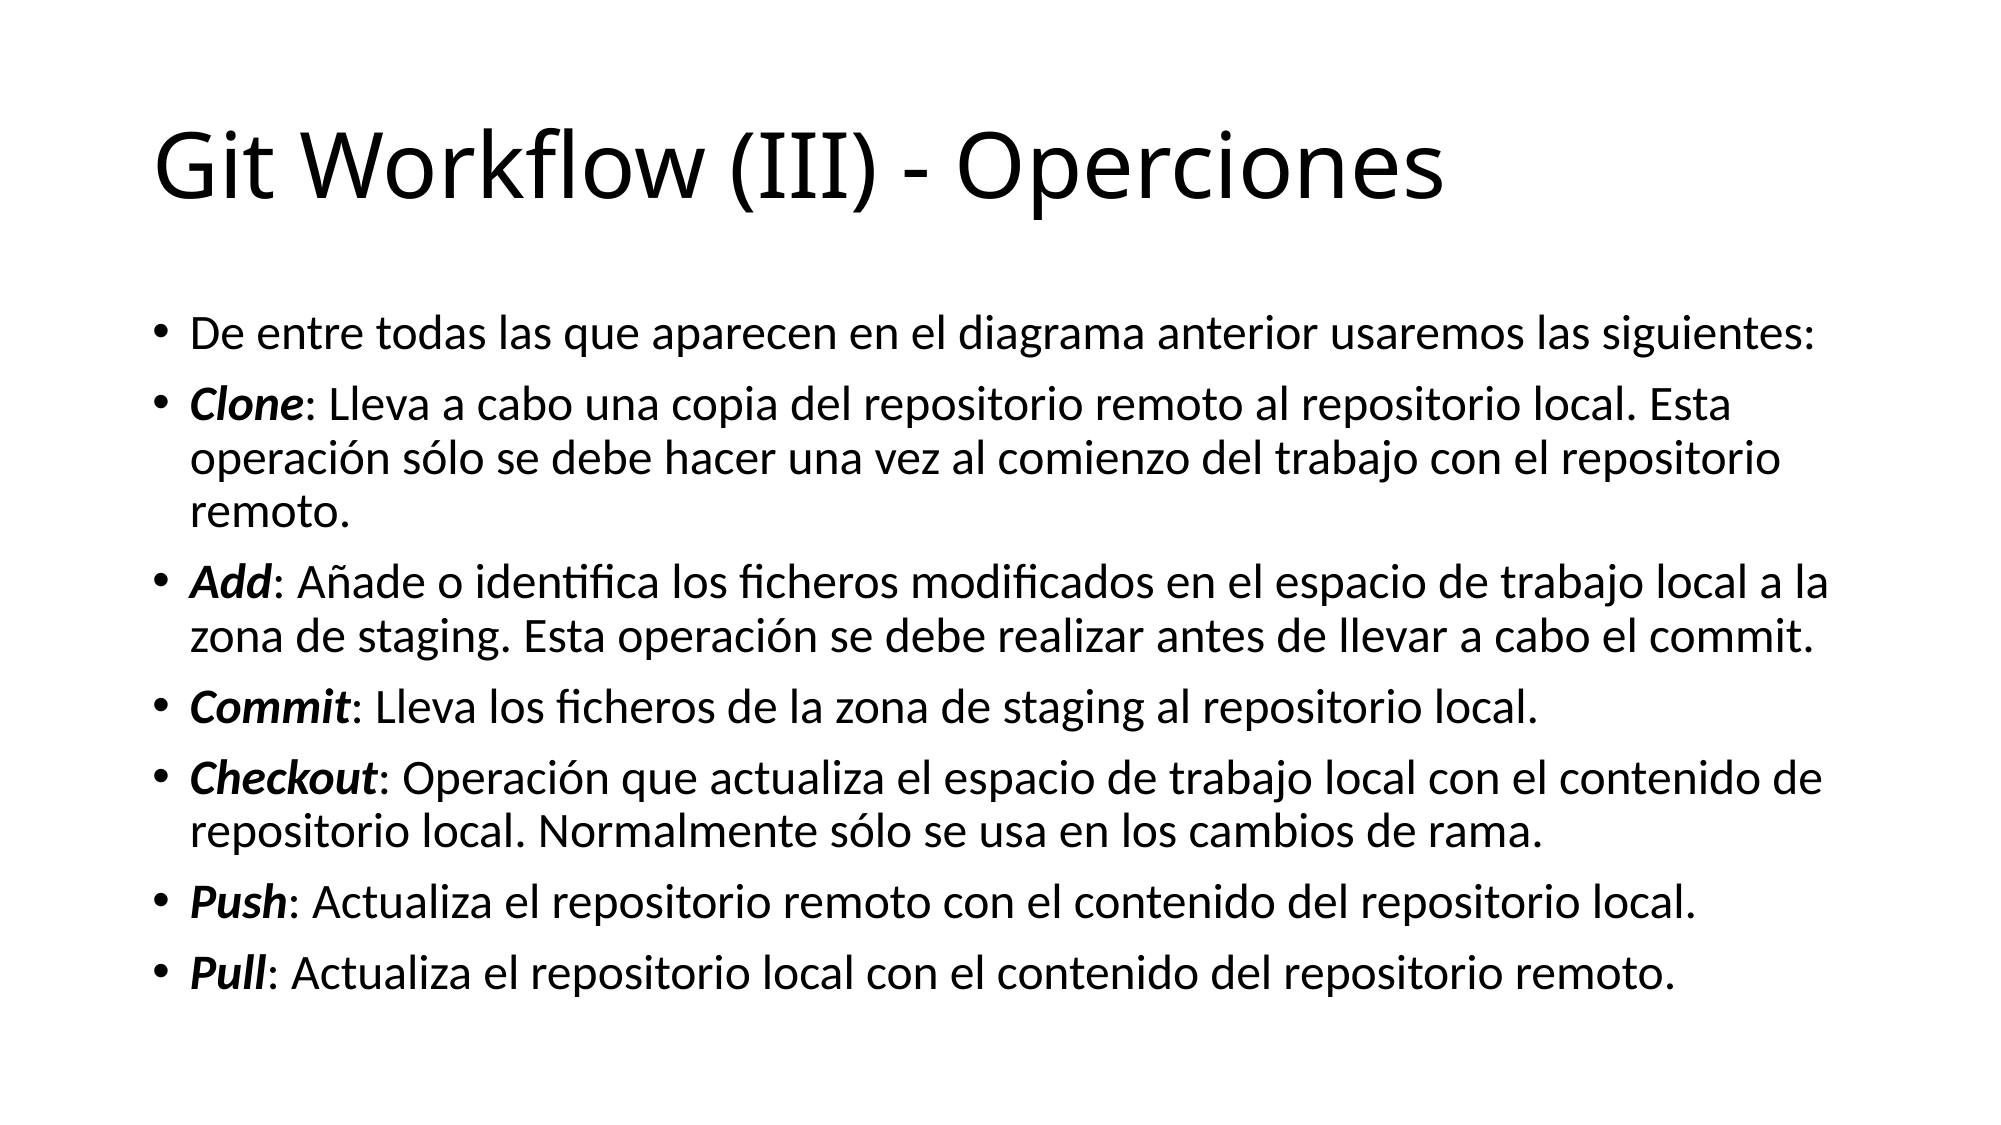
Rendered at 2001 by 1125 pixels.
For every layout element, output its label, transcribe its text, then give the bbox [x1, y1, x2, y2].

list De entre todas las que aparecen en el diagrama anterior usaremos las siguientes: Clone: Lleva a cabo una copia del repositorio remoto al repositorio local. Esta operación sólo se debe hacer una vez al comienzo del trabajo con el repositorio remoto. Add: Añade o identifica los ficheros modificados en el espacio de trabajo local a la zona de staging. Esta operación se debe realizar antes de llevar a cabo el commit. Commit: Lleva los ficheros de la zona de staging al repositorio local. Checkout: Operación que actualiza el espacio de trabajo local con el contenido de repositorio local. Normalmente sólo se usa en los cambios de rama. Push: Actualiza el repositorio remoto con el contenido del repositorio local. Pull: Actualiza el repositorio local con el contenido del repositorio remoto. [137, 299, 1863, 1014]
title Git Workflow (III) - Operciones [137, 59, 1863, 278]
